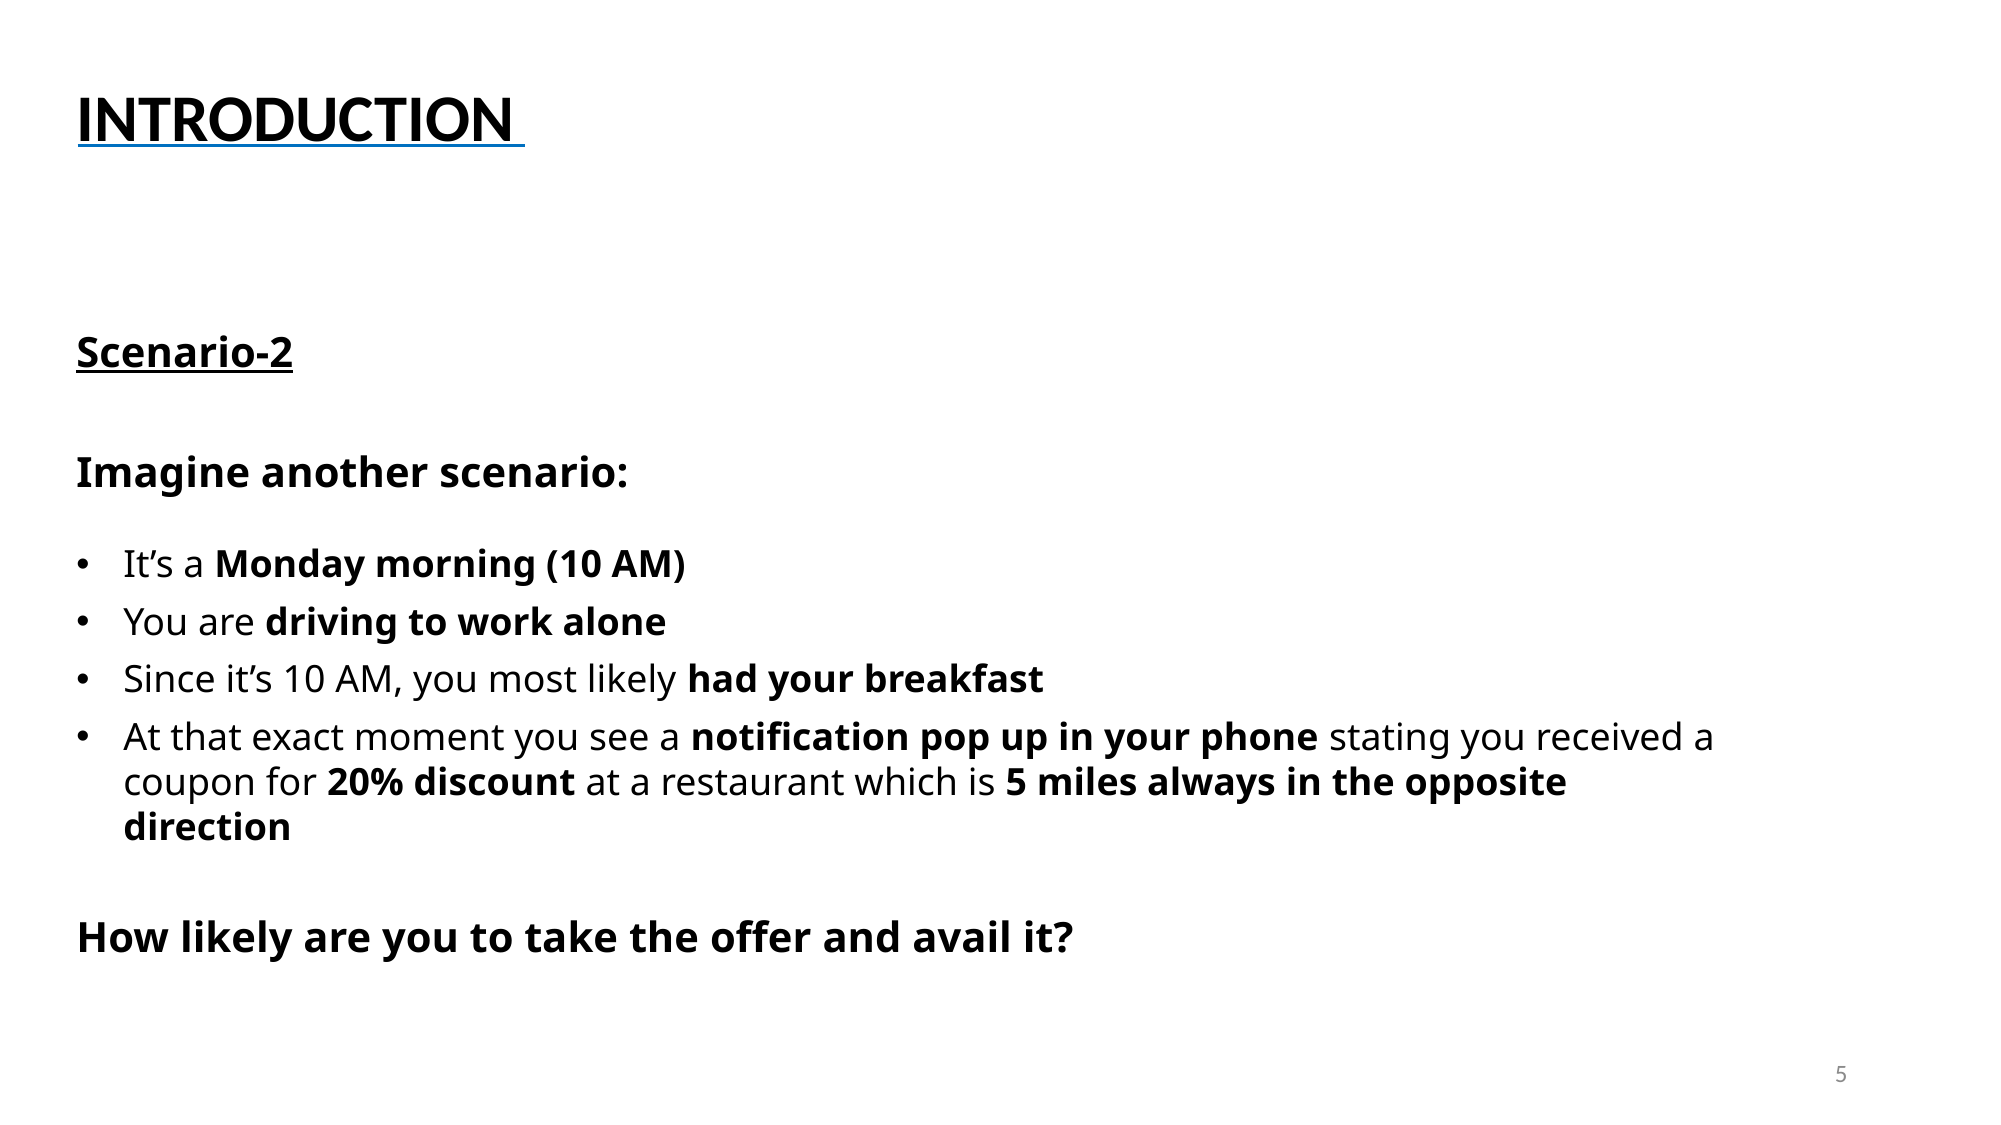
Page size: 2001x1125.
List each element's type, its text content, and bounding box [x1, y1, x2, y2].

text_box Scenario-2 Imagine another scenario: It’s a Monday morning (10 AM) You are driving to work alone Since it’s 10 AM, you most likely had your breakfast At that exact moment you see a notification pop up in your phone stating you received a coupon for 20% discount at a restaurant which is 5 miles always in the opposite direction How likely are you to take the offer and avail it? [61, 318, 1760, 1013]
slide_number 5 [1412, 1042, 1863, 1103]
text_box INTRODUCTION [61, 67, 650, 162]
